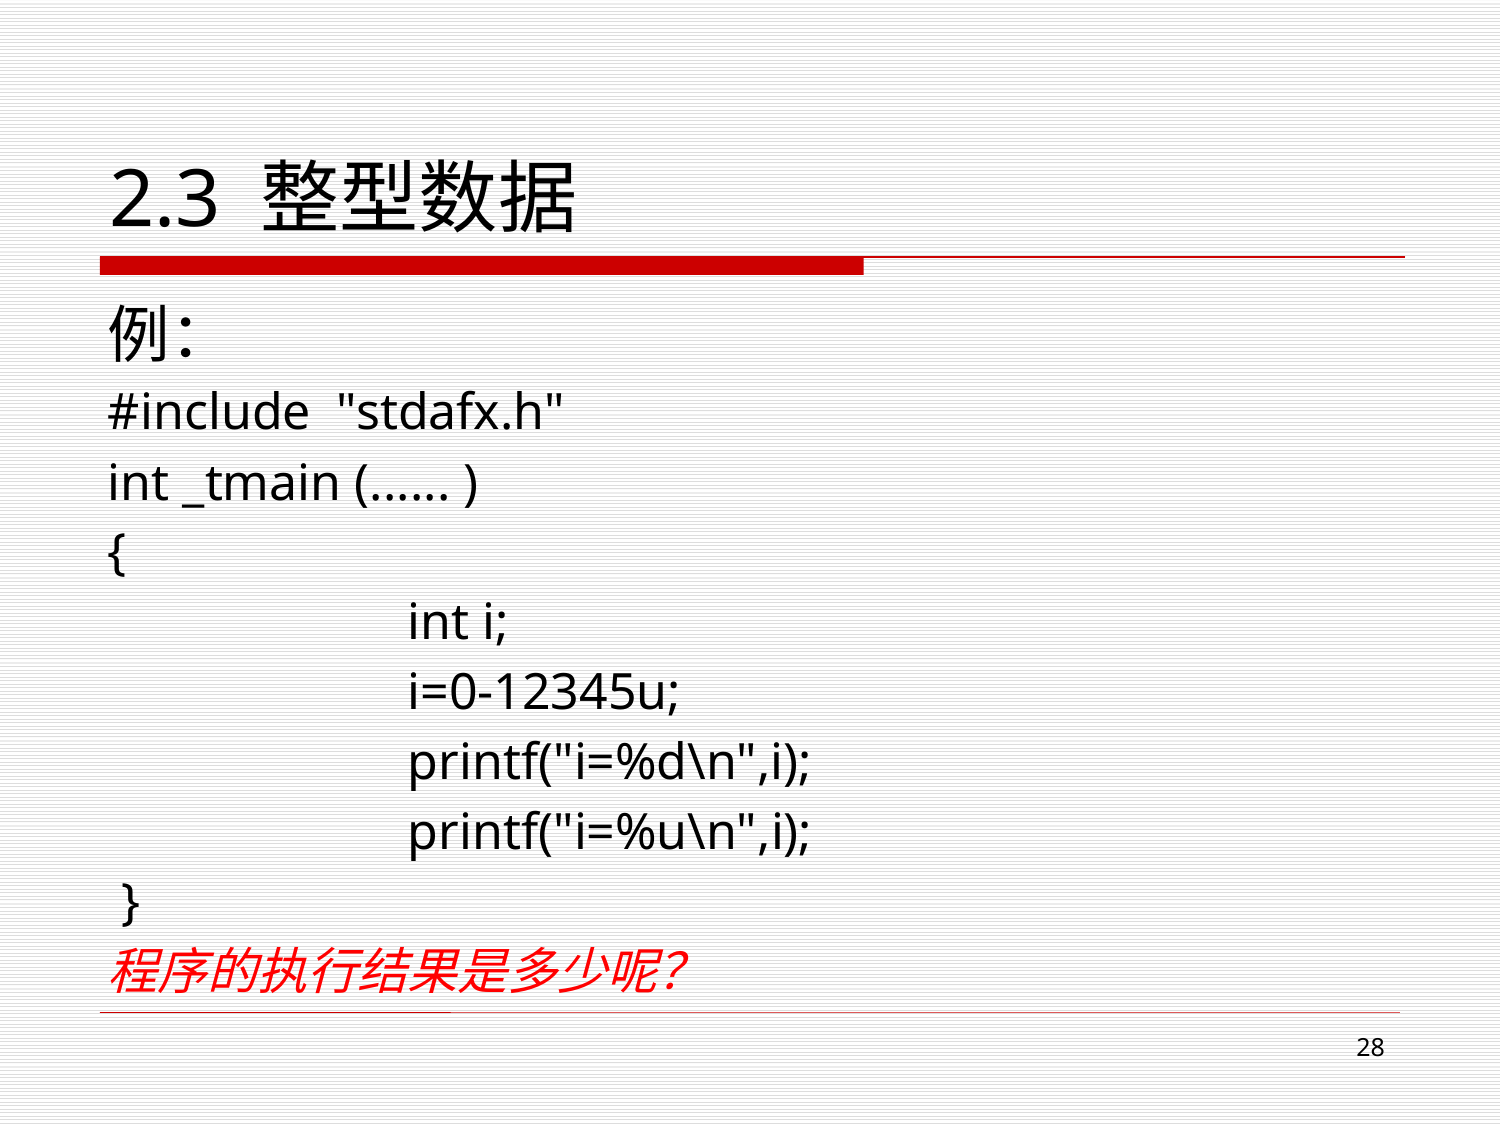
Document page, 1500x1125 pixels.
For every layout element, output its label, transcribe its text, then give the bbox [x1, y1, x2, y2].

picture [0, 0, 1500, 1125]
list 例： #include "stdafx.h" int _tmain (...... ) { int i; i=0-12345u; printf("i=%d\n",i); printf("i=%u\n",i); } 程序的执行结果是多少呢？ [92, 287, 1406, 988]
slide_number 27 [1074, 1024, 1401, 1103]
title 2.3 整型数据 [94, 50, 1407, 250]
